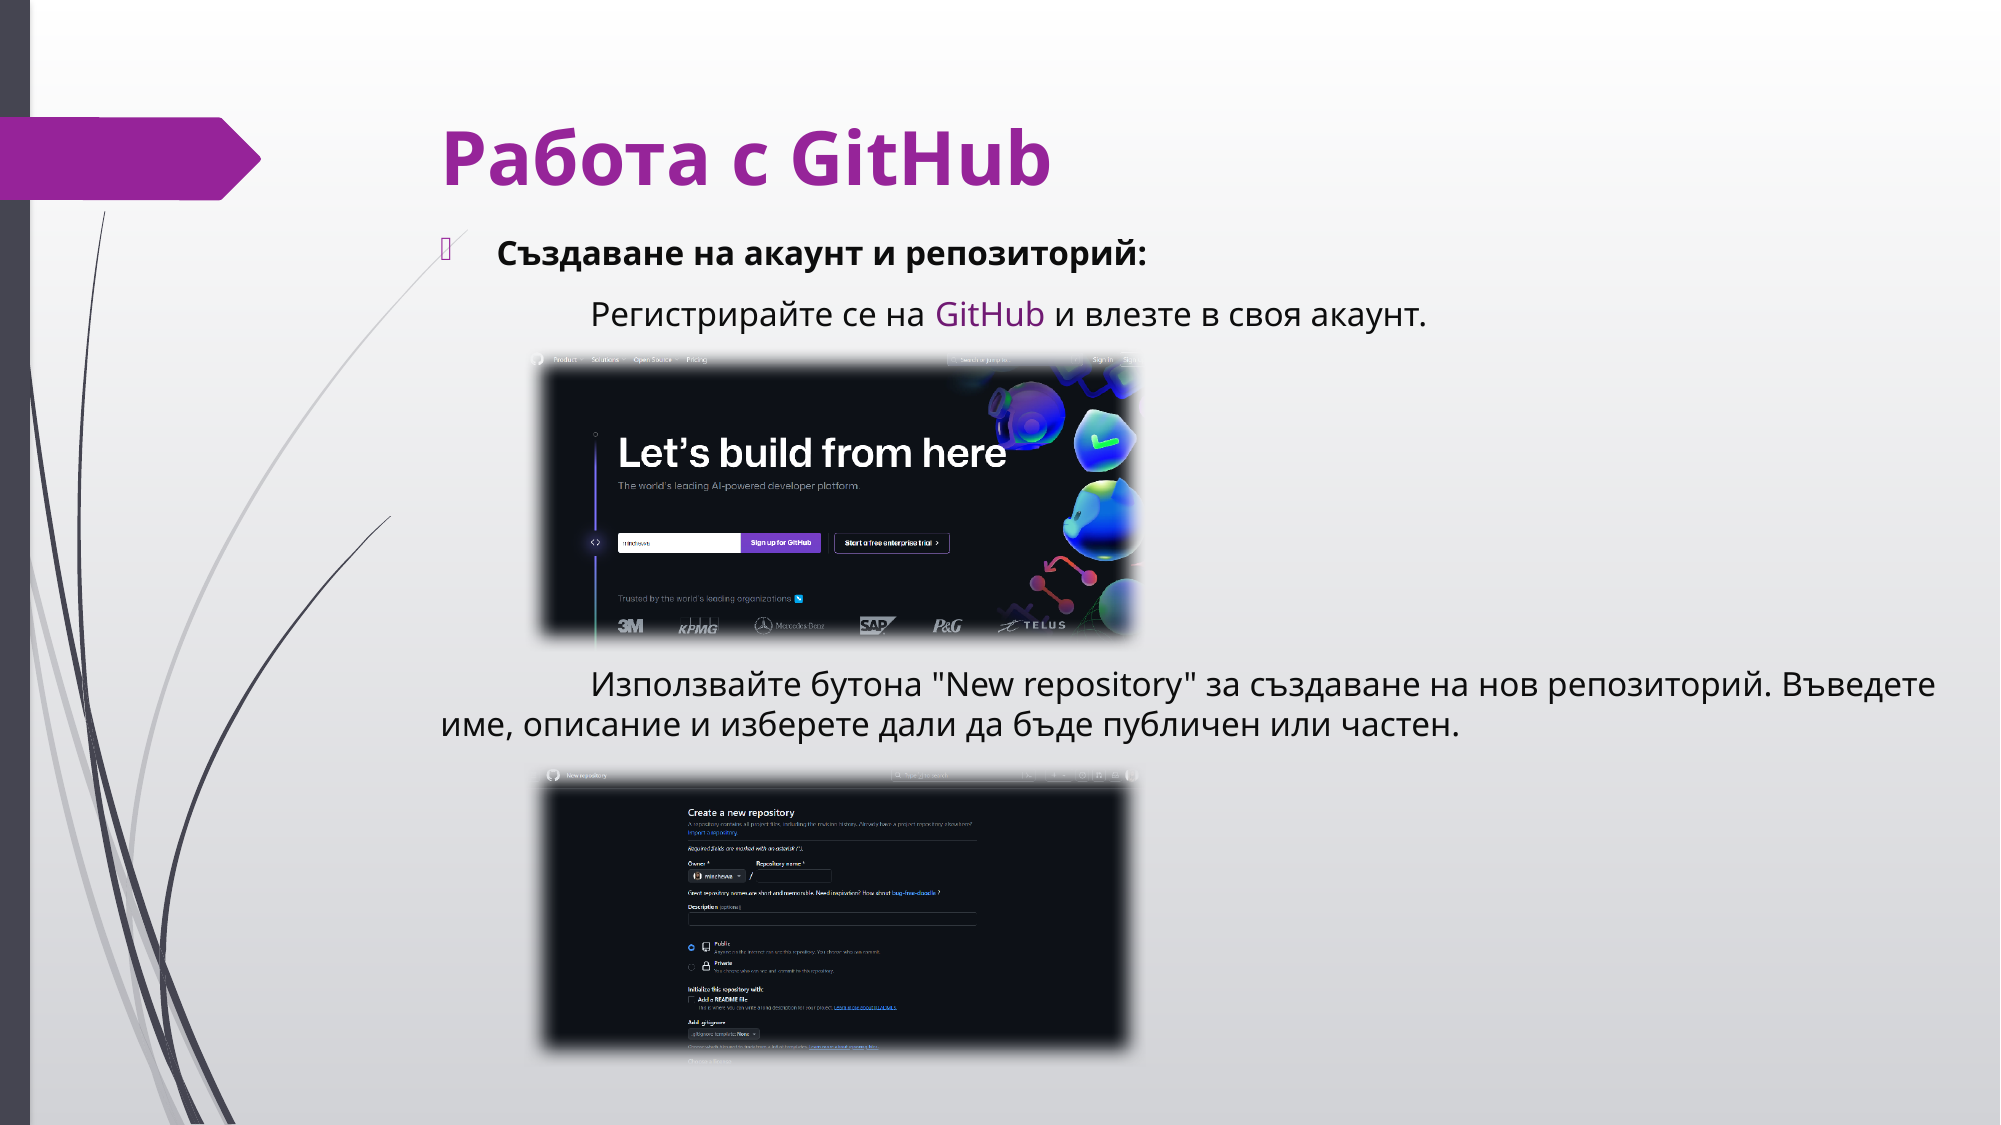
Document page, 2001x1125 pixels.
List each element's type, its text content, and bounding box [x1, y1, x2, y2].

picture [523, 762, 1146, 1067]
picture [523, 347, 1146, 654]
title Работа с GitHub [425, 102, 1094, 224]
list Създаване на акаунт и репозиторий: Регистрирайте се на GitHub и влезте в своя акаунт. Използвайте бутона "New repository" за създаване на нов репозиторий. Въведете име, описание и изберете дали да бъде публичен или частен. [425, 224, 2000, 1097]
